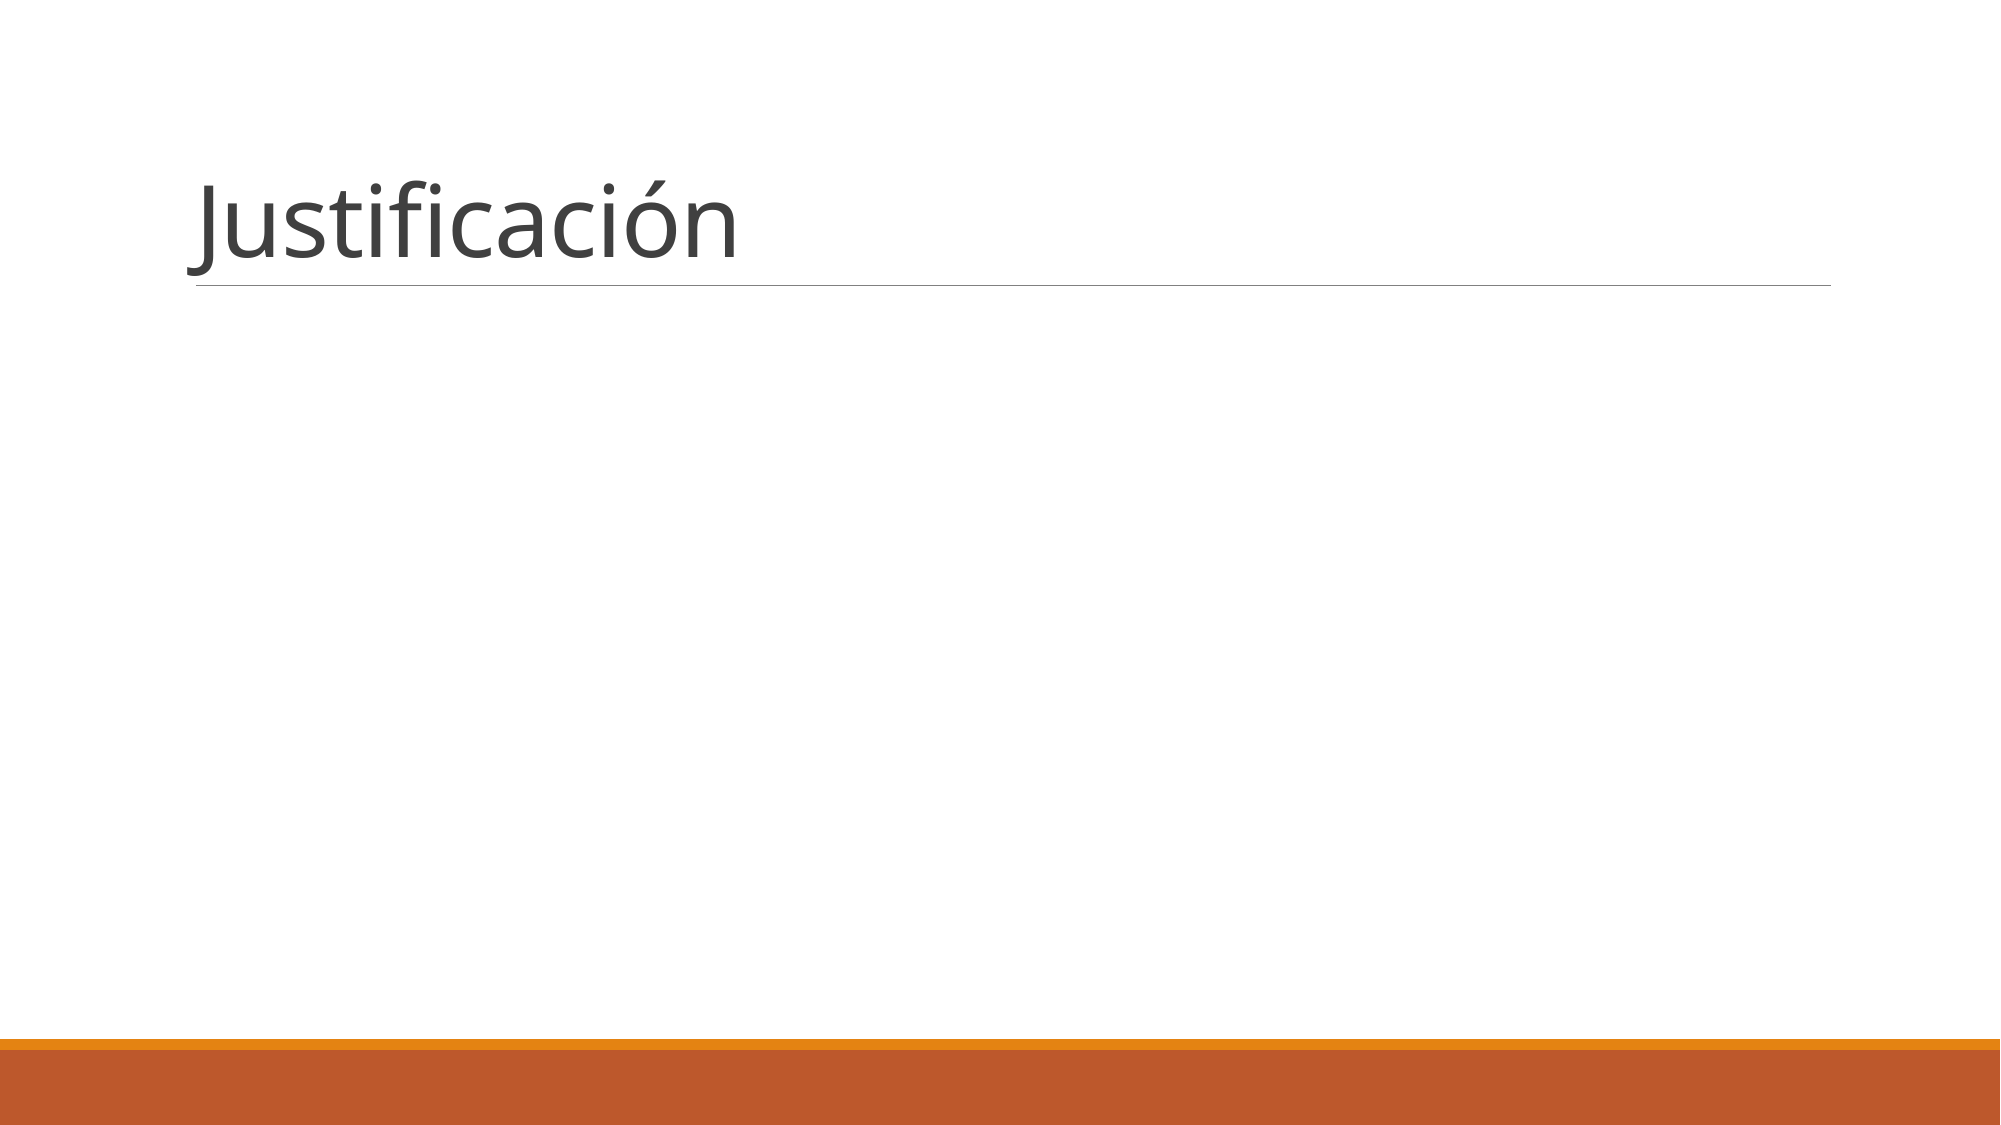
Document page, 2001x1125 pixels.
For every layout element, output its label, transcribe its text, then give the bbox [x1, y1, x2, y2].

title Justificación [180, 47, 1830, 285]
